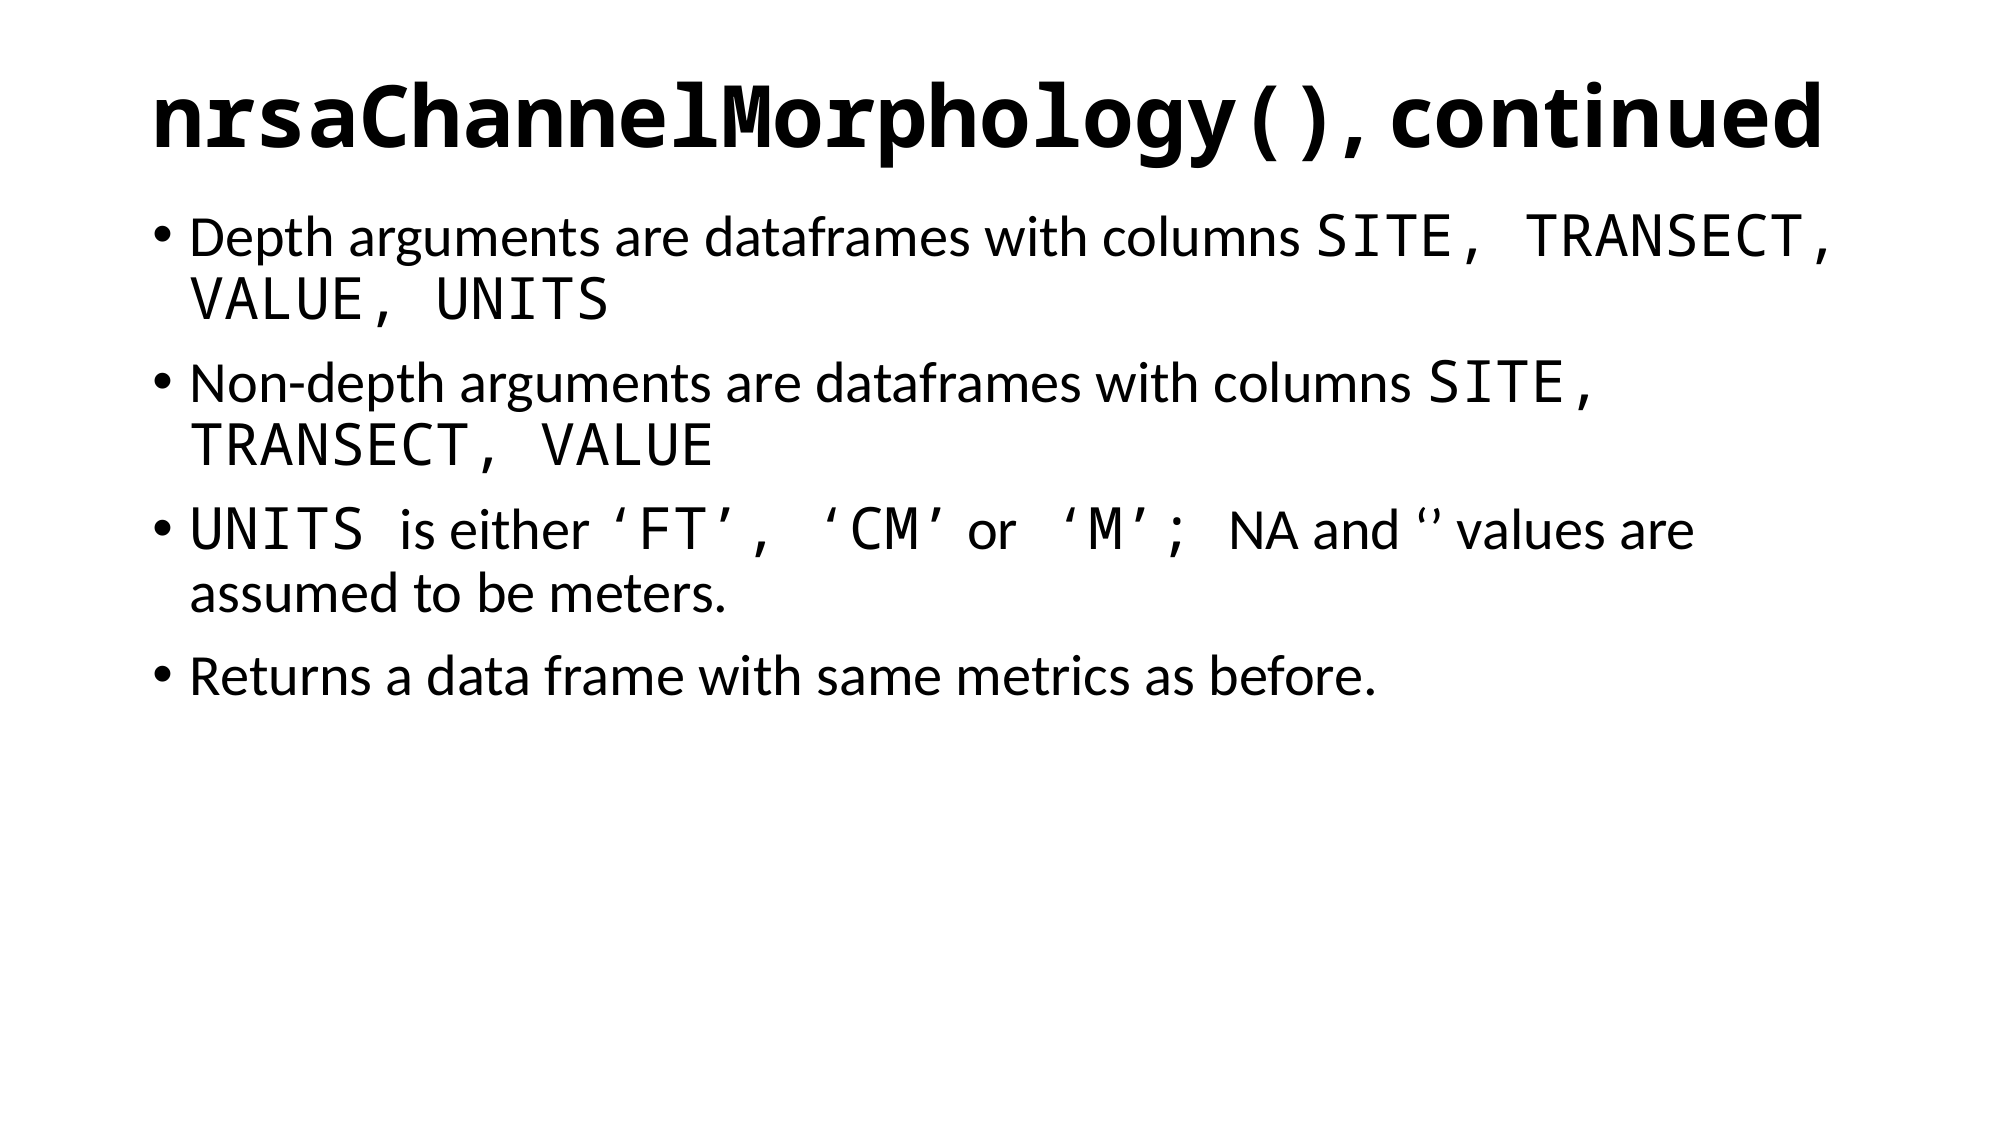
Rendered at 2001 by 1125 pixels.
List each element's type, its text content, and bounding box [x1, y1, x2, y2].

title nrsaChannelMorphology(), continued [137, 59, 1863, 179]
list Depth arguments are dataframes with columns SITE, TRANSECT, VALUE, UNITS Non-depth arguments are dataframes with columns SITE, TRANSECT, VALUE UNITS is either ‘FT’, ‘CM’ or ‘M’; NA and ‘’ values are assumed to be meters. Returns a data frame with same metrics as before. [137, 198, 1863, 1014]
